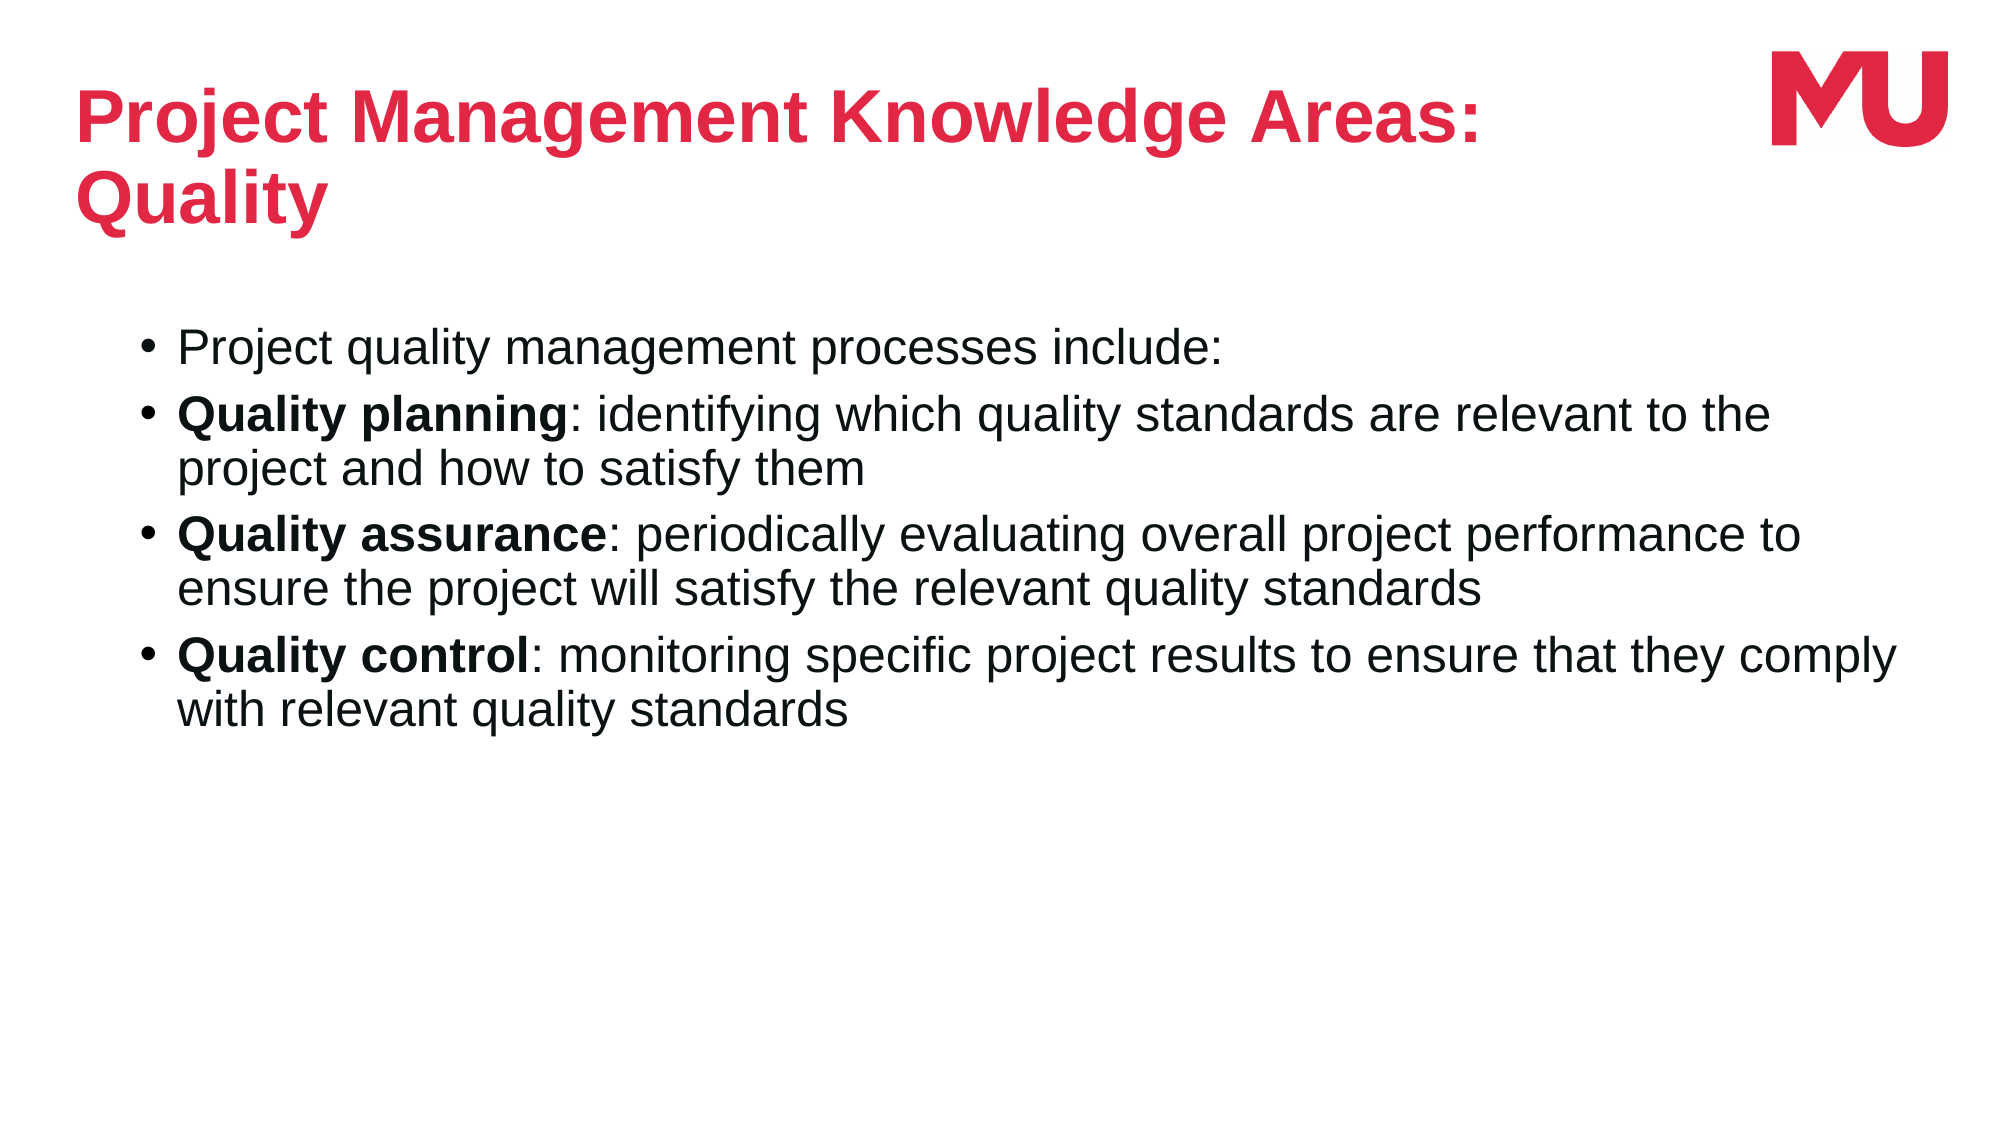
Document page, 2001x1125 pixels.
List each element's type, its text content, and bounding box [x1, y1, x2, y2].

picture [1770, 49, 1950, 148]
text_box Project Management Knowledge Areas: Quality [50, 49, 1711, 268]
text_box Project quality management processes include: Quality planning: identifying which quality standards are relevant to the project and how to satisfy them Quality assurance: periodically evaluating overall project performance to ensure the project will satisfy the relevant quality standards Quality control: monitoring specific project results to ensure that they comply with relevant quality standards [50, 296, 1950, 1012]
